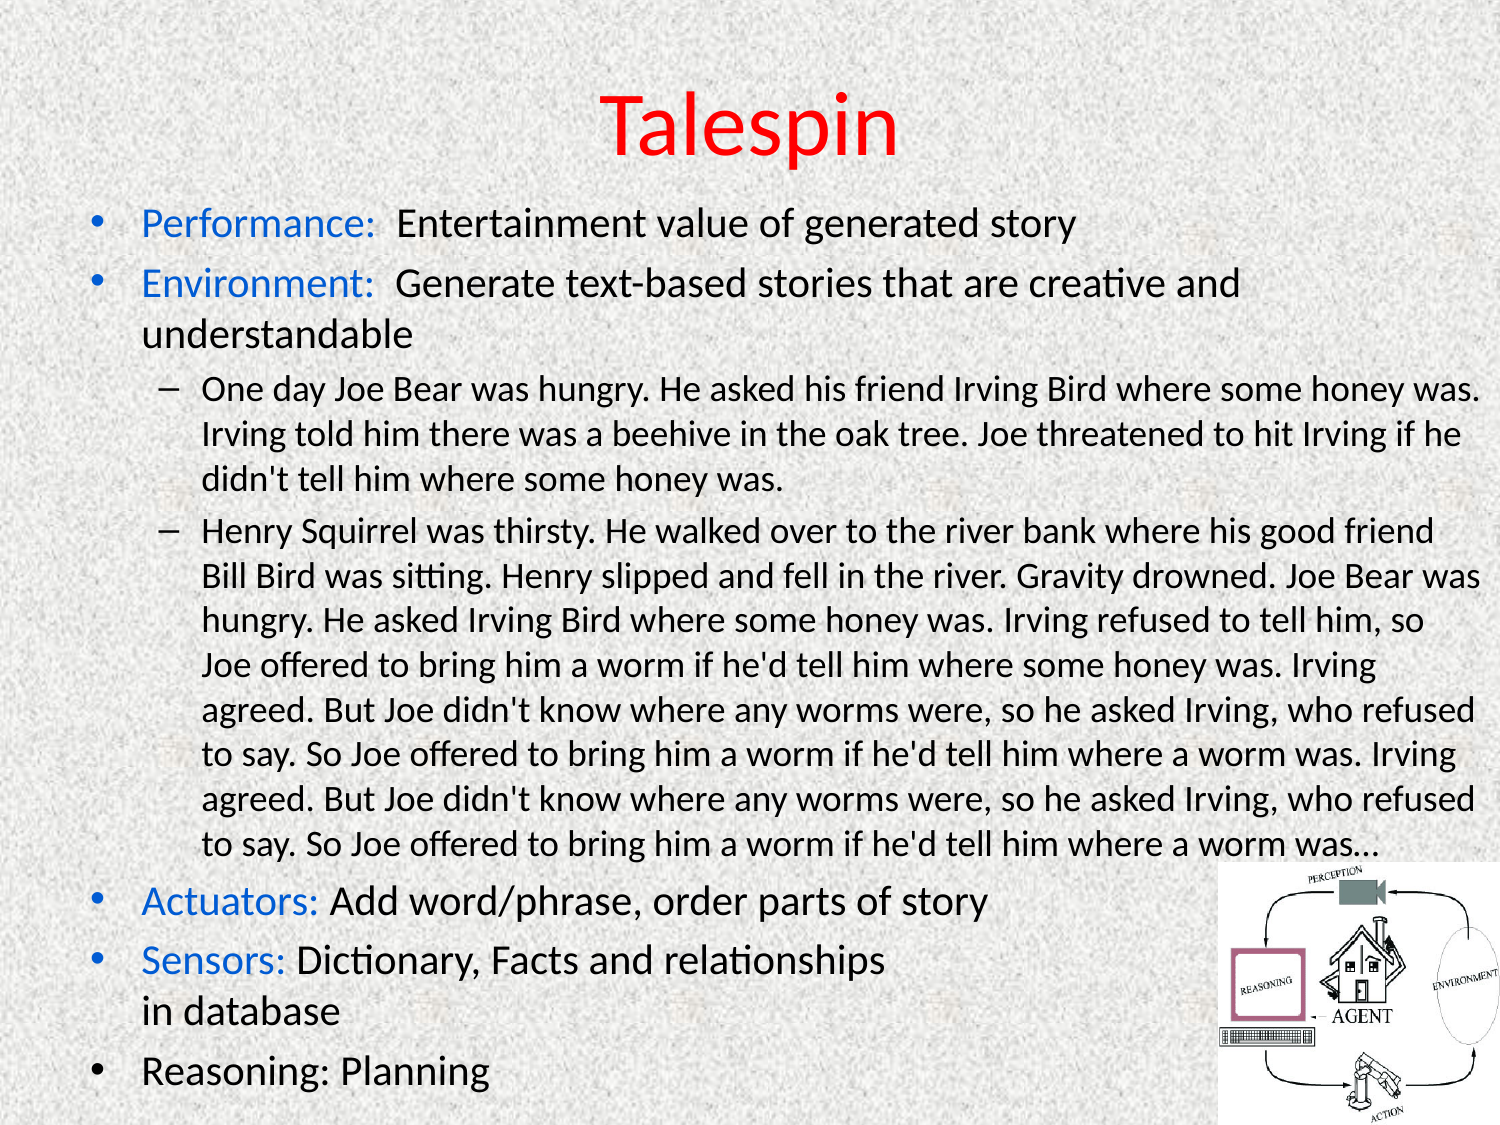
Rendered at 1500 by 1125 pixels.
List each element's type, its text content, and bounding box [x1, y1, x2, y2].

picture [0, 0, 1500, 1125]
picture [1217, 862, 1500, 1125]
list Performance: Entertainment value of generated story Environment: Generate text-based stories that are creative and understandable One day Joe Bear was hungry. He asked his friend Irving Bird where some honey was. Irving told him there was a beehive in the oak tree. Joe threatened to hit Irving if he didn't tell him where some honey was. Henry Squirrel was thirsty. He walked over to the river bank where his good friend Bill Bird was sitting. Henry slipped and fell in the river. Gravity drowned. Joe Bear was hungry. He asked Irving Bird where some honey was. Irving refused to tell him, so Joe offered to bring him a worm if he'd tell him where some honey was. Irving agreed. But Joe didn't know where any worms were, so he asked Irving, who refused to say. So Joe offered to bring him a worm if he'd tell him where a worm was. Irving agreed. But Joe didn't know where any worms were, so he asked Irving, who refused to say. So Joe offered to bring him a worm if he'd tell him where a worm was… Actuators: Add word/phrase, order parts of story Sensors: Dictionary, Facts and relationships stored in database Reasoning: Planning [75, 187, 1500, 1125]
title Talespin [75, 24, 1425, 187]
